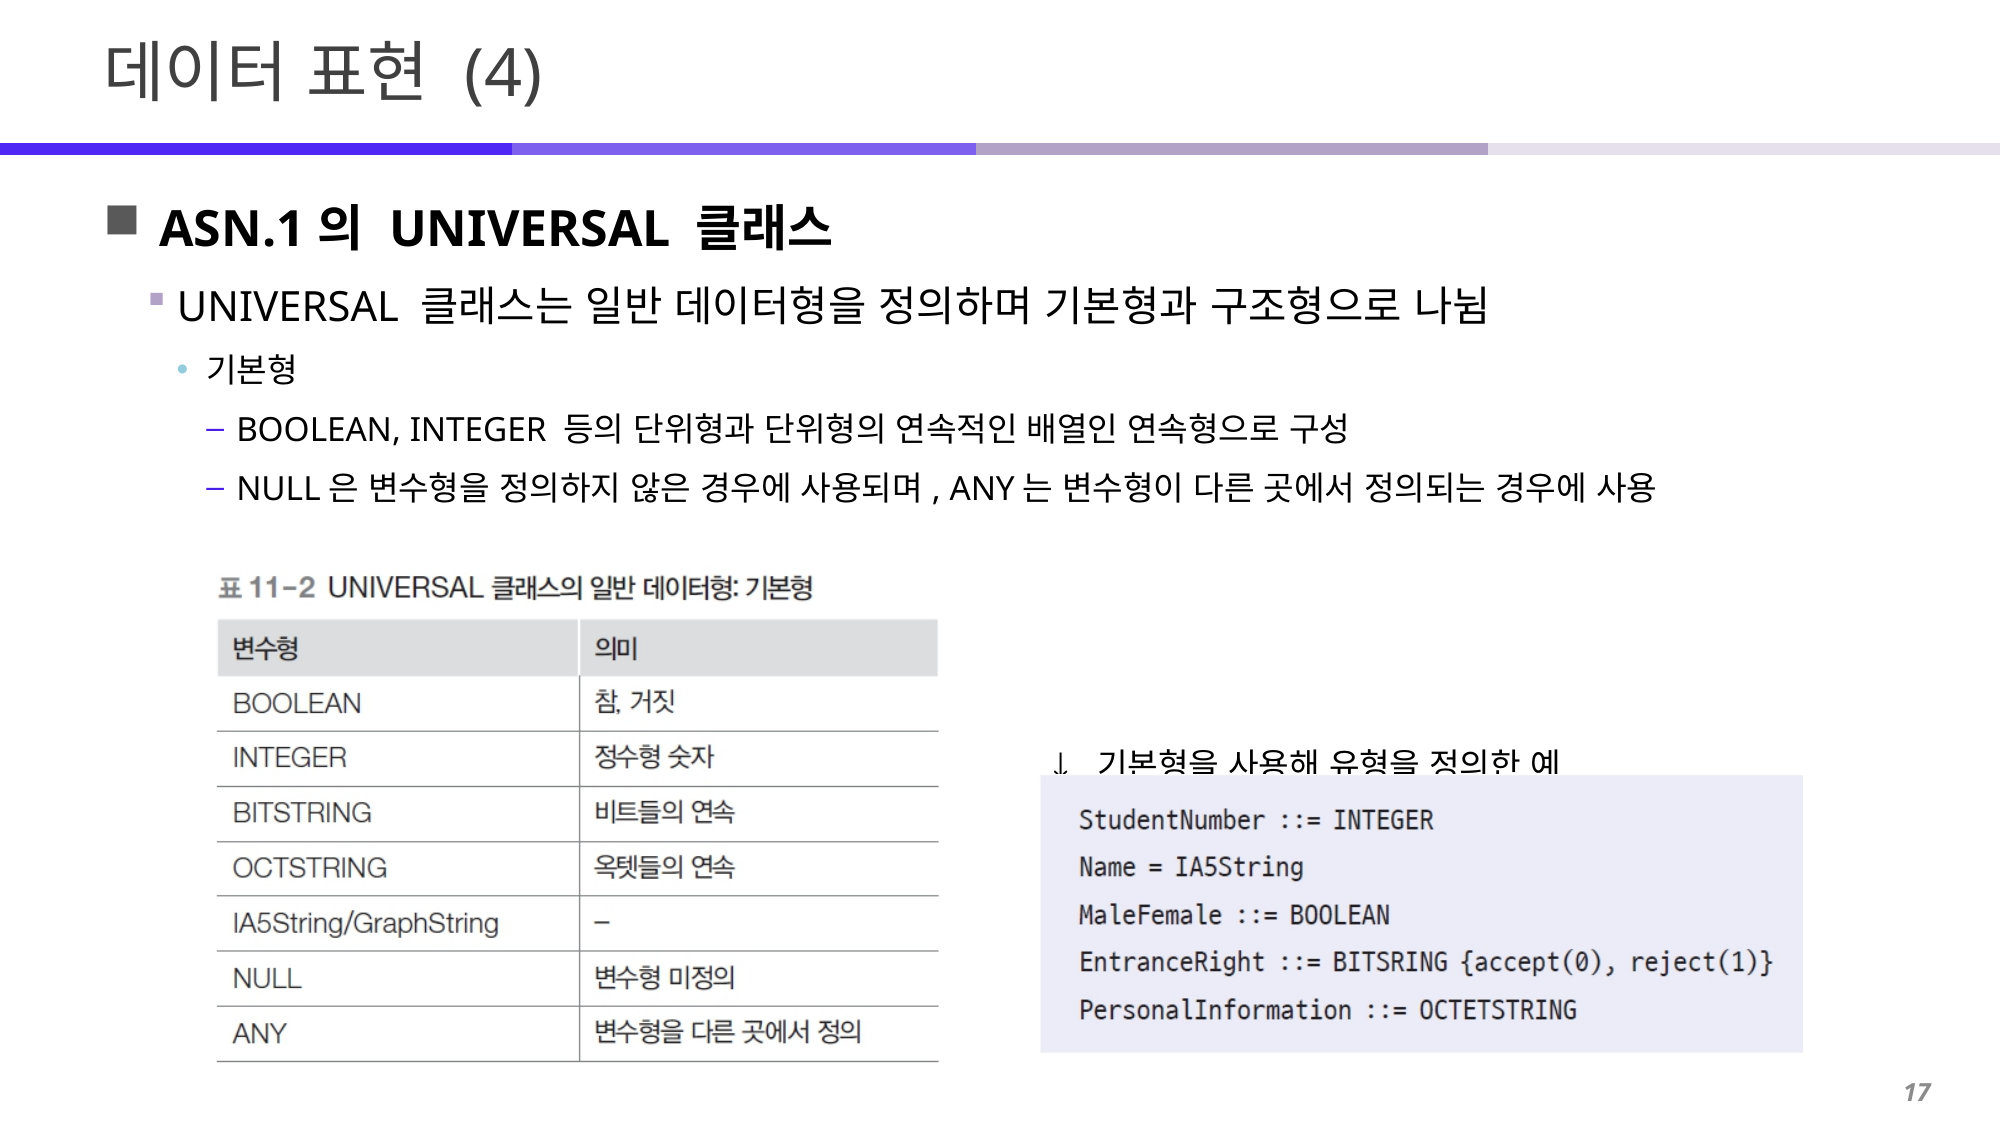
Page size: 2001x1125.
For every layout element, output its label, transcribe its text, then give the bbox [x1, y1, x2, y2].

picture [212, 565, 945, 1066]
title 데이터 표현 (4) [88, 18, 1920, 122]
picture [1037, 774, 1804, 1055]
list ASN.1의 UNIVERSAL 클래스 UNIVERSAL 클래스는 일반 데이터형을 정의하며 기본형과 구조형으로 나뉨 기본형 BOOLEAN, INTEGER 등의 단위형과 단위형의 연속적인 배열인 연속형으로 구성 NULL은 변수형을 정의하지 않은 경우에 사용되며, ANY는 변수형이 다른 곳에서 정의되는 경우에 사용 ↓ 기본형을 사용해 유형을 정의한 예 [88, 176, 1920, 1083]
